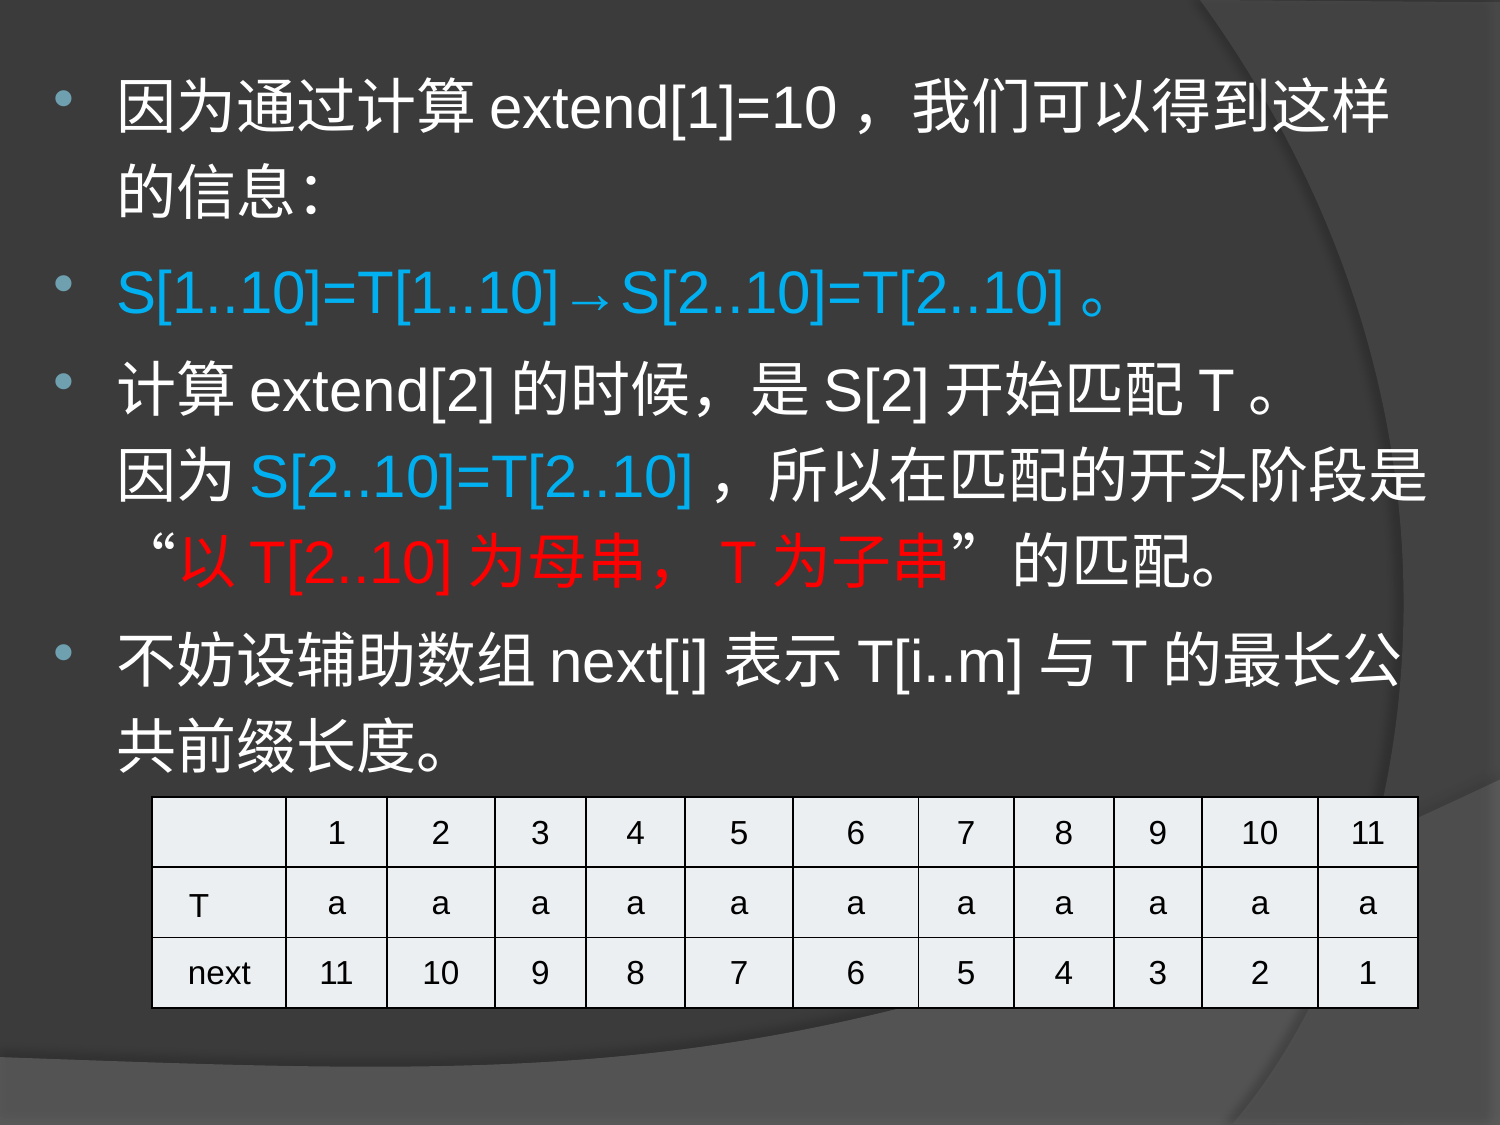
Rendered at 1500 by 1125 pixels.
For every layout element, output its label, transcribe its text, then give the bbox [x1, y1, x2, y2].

table_cell next [153, 938, 285, 1007]
table_cell 6 [794, 938, 918, 1007]
table_cell 8 [587, 938, 684, 1007]
table_cell a [794, 868, 918, 937]
table_cell a [1319, 868, 1417, 937]
list 因为通过计算extend[1]=10，我们可以得到这样的信息： S[1..10]=T[1..10]→S[2..10]=T[2..10]。 计算extend[2]的时候，是S[2]开始匹配T。 因为S[2..10]=T[2..10]，所以在匹配的开头阶段是“以T[2..10]为母串，T为子串”的匹配。 不妨设辅助数组next[i]表示T[i..m]与T的最长公共前缀长度。 [35, 46, 1461, 790]
table_cell a [496, 868, 585, 937]
table_header 10 [1203, 798, 1317, 866]
table_cell a [1115, 868, 1201, 937]
table_cell a [1203, 868, 1317, 937]
table_cell 9 [496, 938, 585, 1007]
table_cell 4 [1015, 938, 1113, 1007]
table_cell a [587, 868, 684, 937]
table_cell 11 [287, 938, 386, 1007]
table_cell 10 [388, 938, 494, 1007]
table_cell 3 [1115, 938, 1201, 1007]
table_cell 2 [1203, 938, 1317, 1007]
table_cell 1 [1319, 938, 1417, 1007]
table_header [153, 798, 285, 866]
table_cell a [686, 868, 792, 937]
table_cell a [919, 868, 1013, 937]
table_header 6 [794, 798, 918, 866]
table_header 3 [496, 798, 585, 866]
table_cell a [287, 868, 386, 937]
table_header 1 [287, 798, 386, 866]
table_header 8 [1015, 798, 1113, 866]
table_cell 7 [686, 938, 792, 1007]
table_cell a [388, 868, 494, 937]
table_header 4 [587, 798, 684, 866]
table_header 11 [1319, 798, 1417, 866]
table_cell a [1015, 868, 1113, 937]
table_header 5 [686, 798, 792, 866]
table_cell 5 [919, 938, 1013, 1007]
table_header 9 [1115, 798, 1201, 866]
table_header 2 [388, 798, 494, 866]
table_cell T [153, 868, 285, 937]
table_header 7 [919, 798, 1013, 866]
